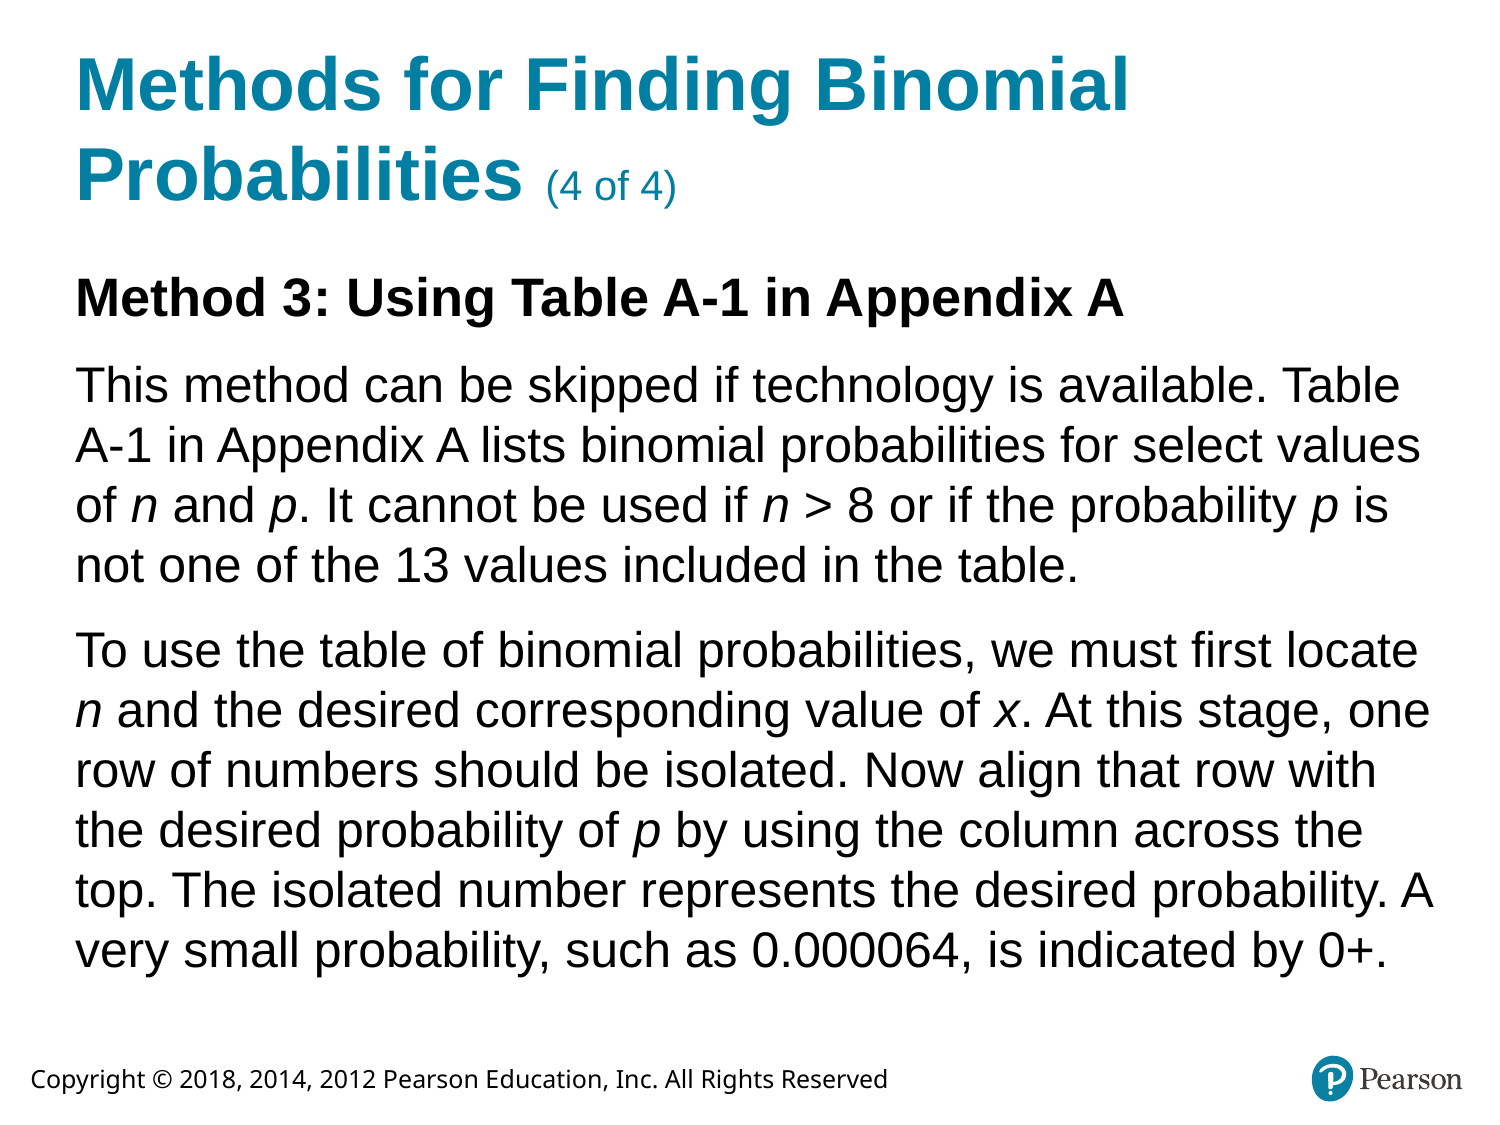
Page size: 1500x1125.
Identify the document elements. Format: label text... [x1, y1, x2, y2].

title Methods for Finding Binomial Probabilities (4 of 4) [75, 35, 1425, 216]
list Method 3: Using Table A-1 in Appendix A This method can be skipped if technology is available. Table A-1 in Appendix A lists binomial probabilities for select values of n and p. It cannot be used if n > 8 or if the probability p is not one of the 13 values included in the table. To use the table of binomial probabilities, we must first locate n and the desired corresponding value of x. At this stage, one row of numbers should be isolated. Now align that row with the desired probability of p by using the column across the top. The isolated number represents the desired probability. A very small probability, such as 0.000064, is indicated by 0+. [75, 262, 1438, 1005]
